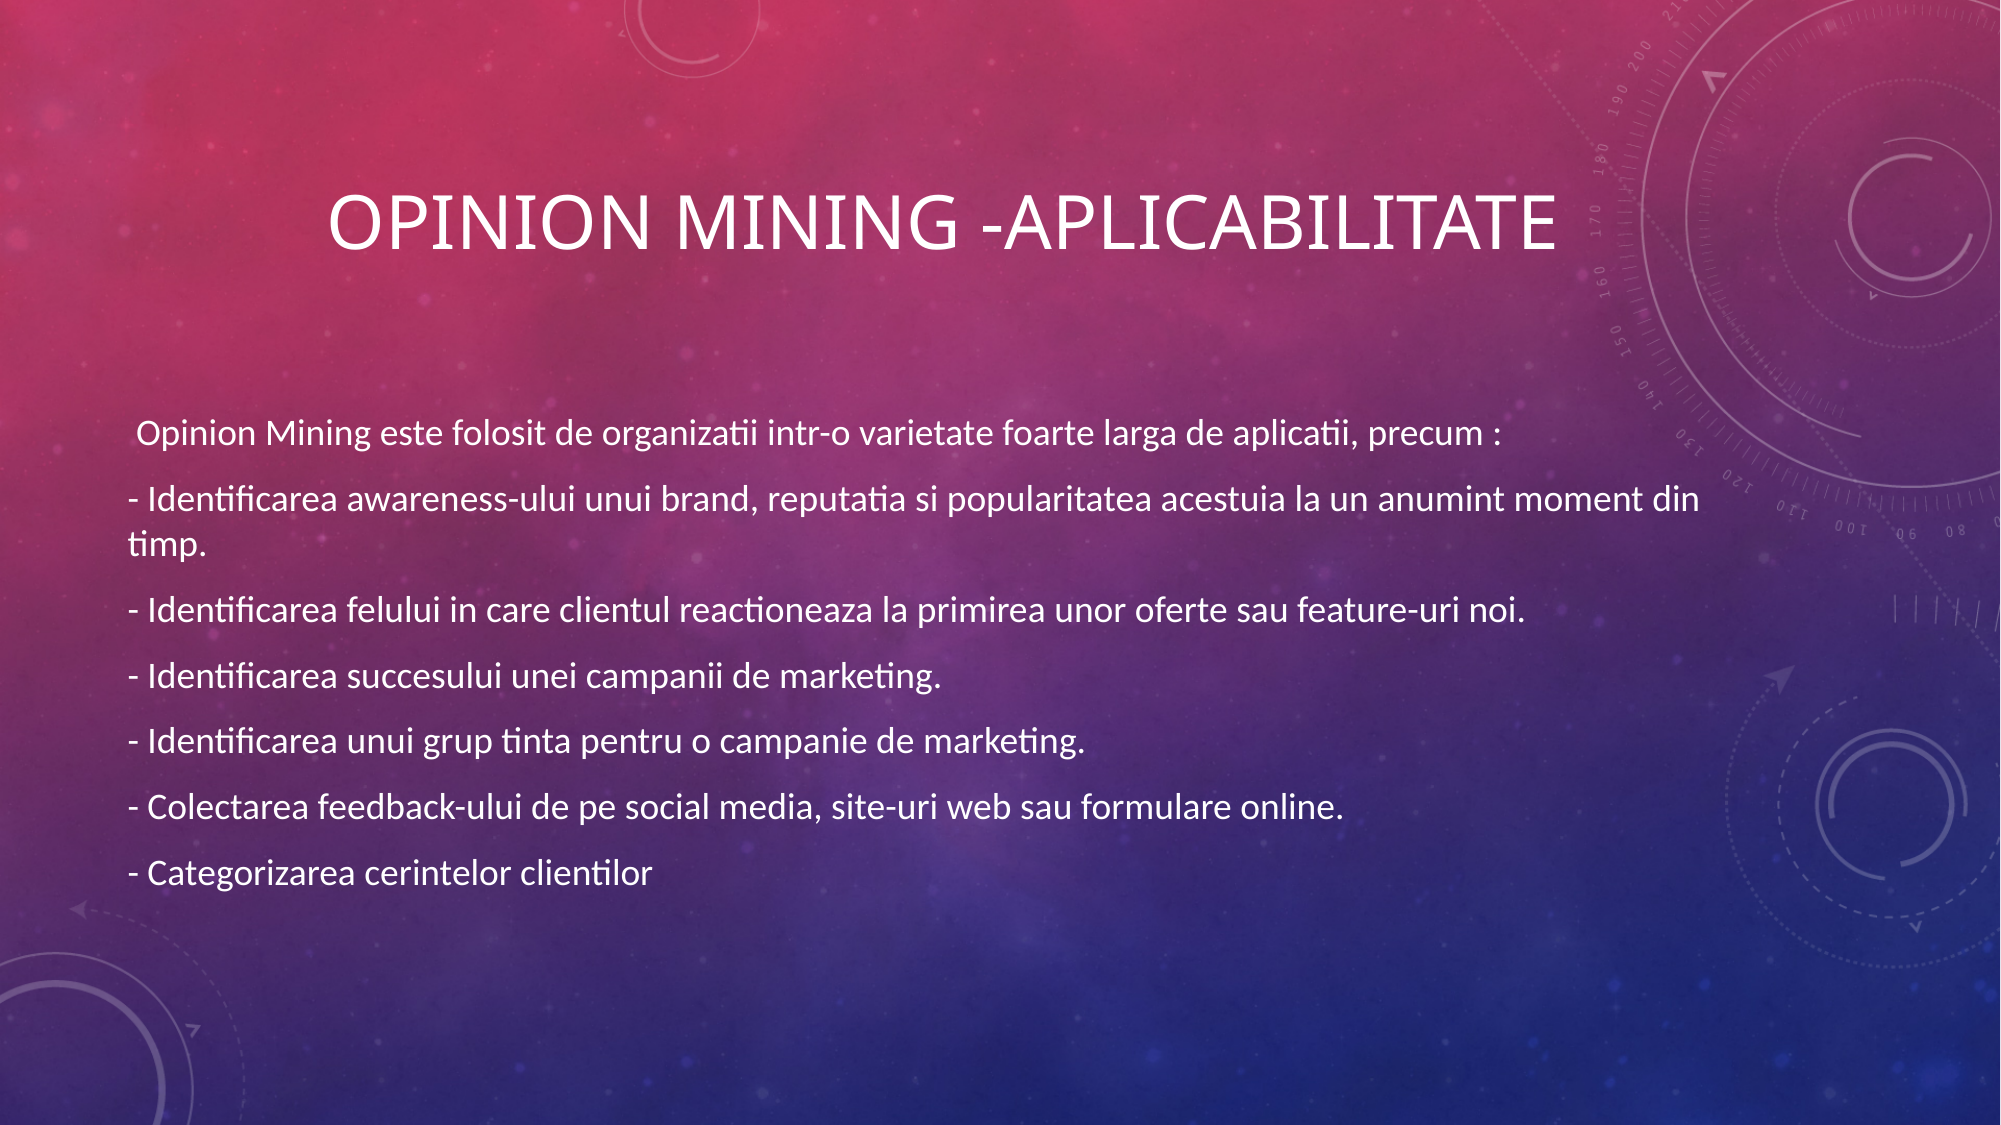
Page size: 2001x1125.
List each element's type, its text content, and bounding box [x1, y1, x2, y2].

title Opinion mining -Aplicabilitate [112, 99, 1775, 339]
picture [0, 0, 2001, 1125]
list Opinion Mining este folosit de organizatii intr-o varietate foarte larga de aplicatii, precum : - Identificarea awareness-ului unui brand, reputatia si popularitatea acestuia la un anumint moment din timp. - Identificarea felului in care clientul reactioneaza la primirea unor oferte sau feature-uri noi. - Identificarea succesului unei campanii de marketing. - Identificarea unui grup tinta pentru o campanie de marketing. - Colectarea feedback-ului de pe social media, site-uri web sau formulare online. - Categorizarea cerintelor clientilor [112, 351, 1775, 950]
